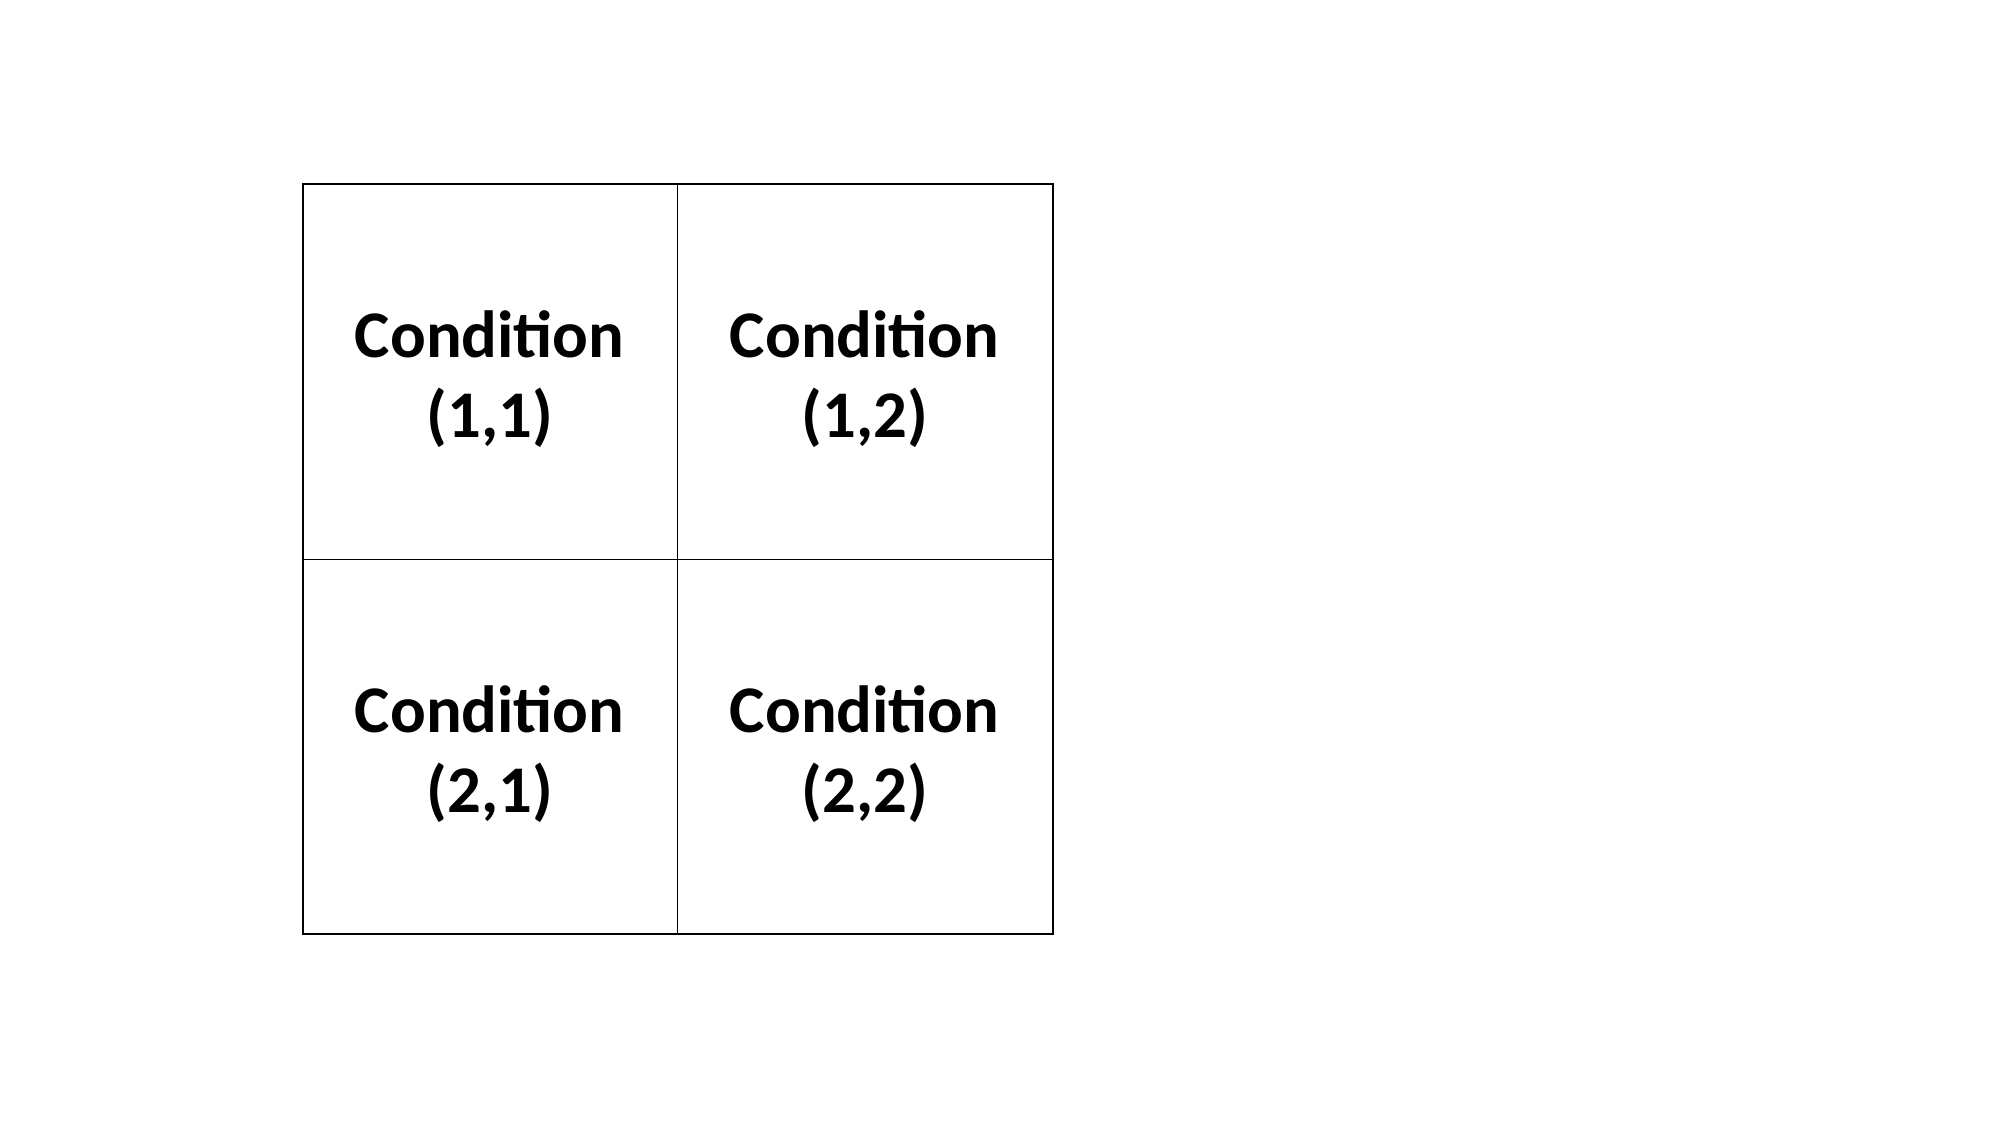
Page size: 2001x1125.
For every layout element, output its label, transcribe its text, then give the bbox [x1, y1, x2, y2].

text_box Condition (2,1) [302, 658, 677, 833]
text_box Condition (1,1) [302, 283, 677, 458]
text_box Condition (1,2) [678, 283, 1053, 458]
text_box Condition (2,2) [678, 658, 1053, 833]
text_box [302, 183, 1054, 935]
